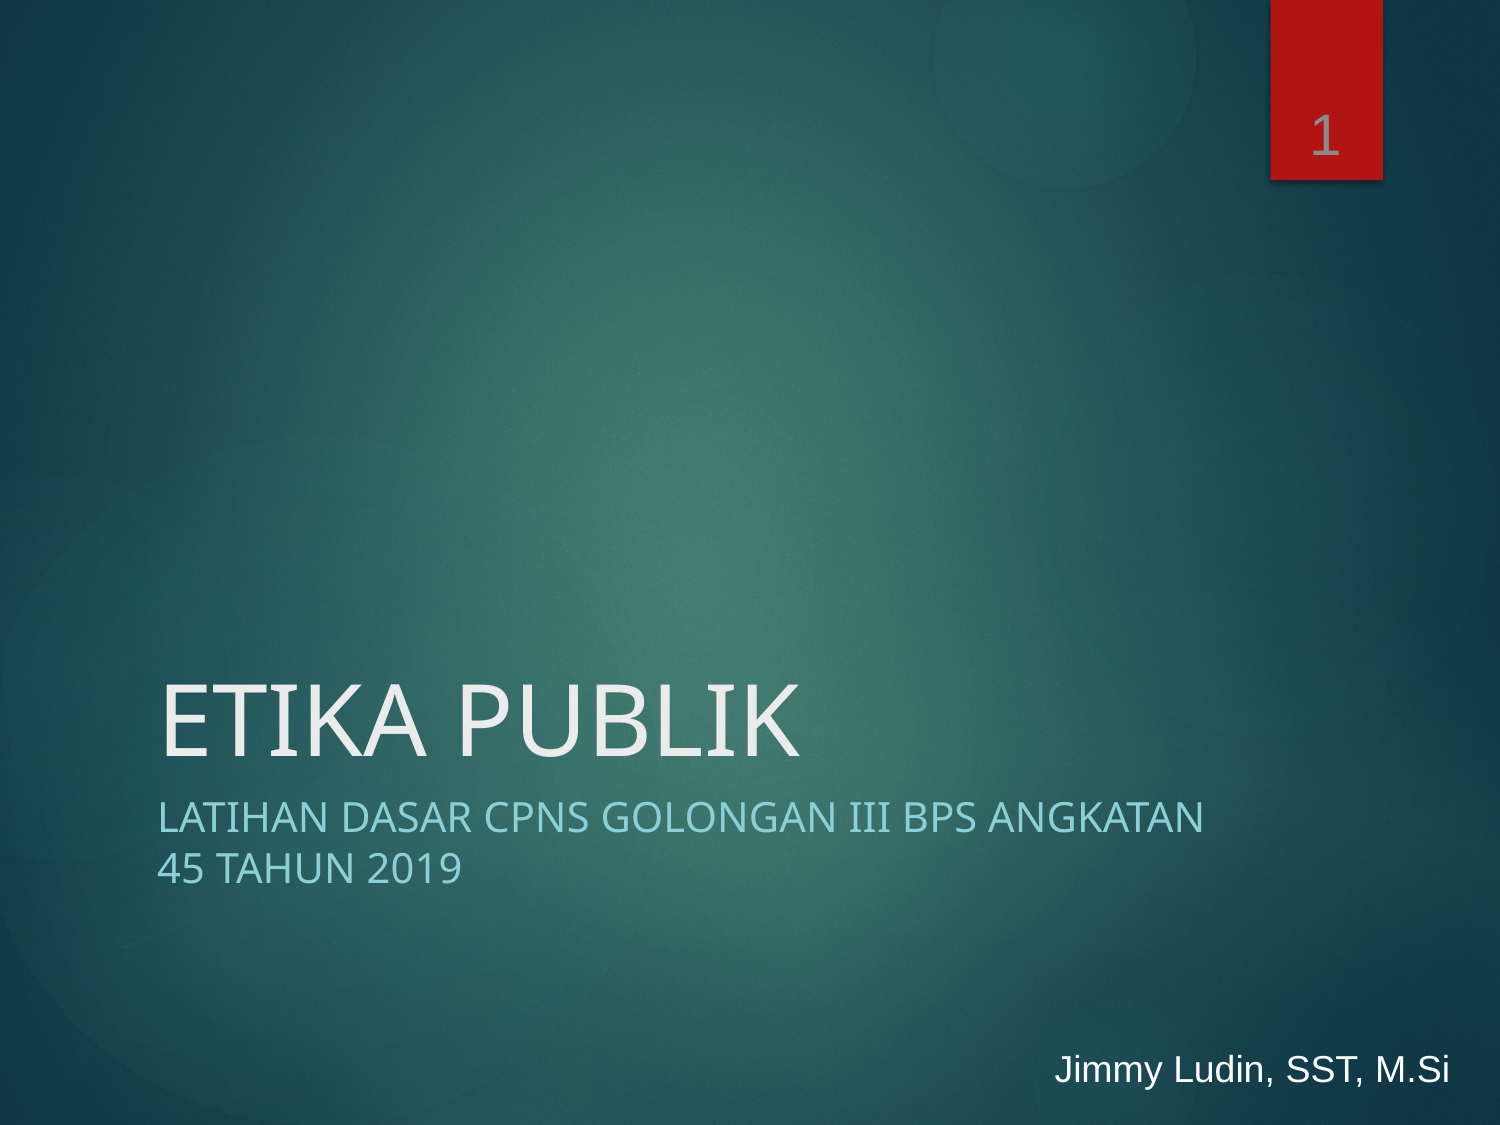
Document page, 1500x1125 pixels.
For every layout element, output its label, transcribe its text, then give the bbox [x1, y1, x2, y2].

subtitle LATIHAN DASAR CPNS GOLONGAN III BPS ANGKATAN 45 TAHUN 2019 [142, 783, 1229, 925]
slide_number 1 [1273, 48, 1378, 175]
text_box Jimmy Ludin, SST, M.Si [1039, 1037, 1466, 1098]
title ETIKA PUBLIK [142, 237, 1229, 783]
